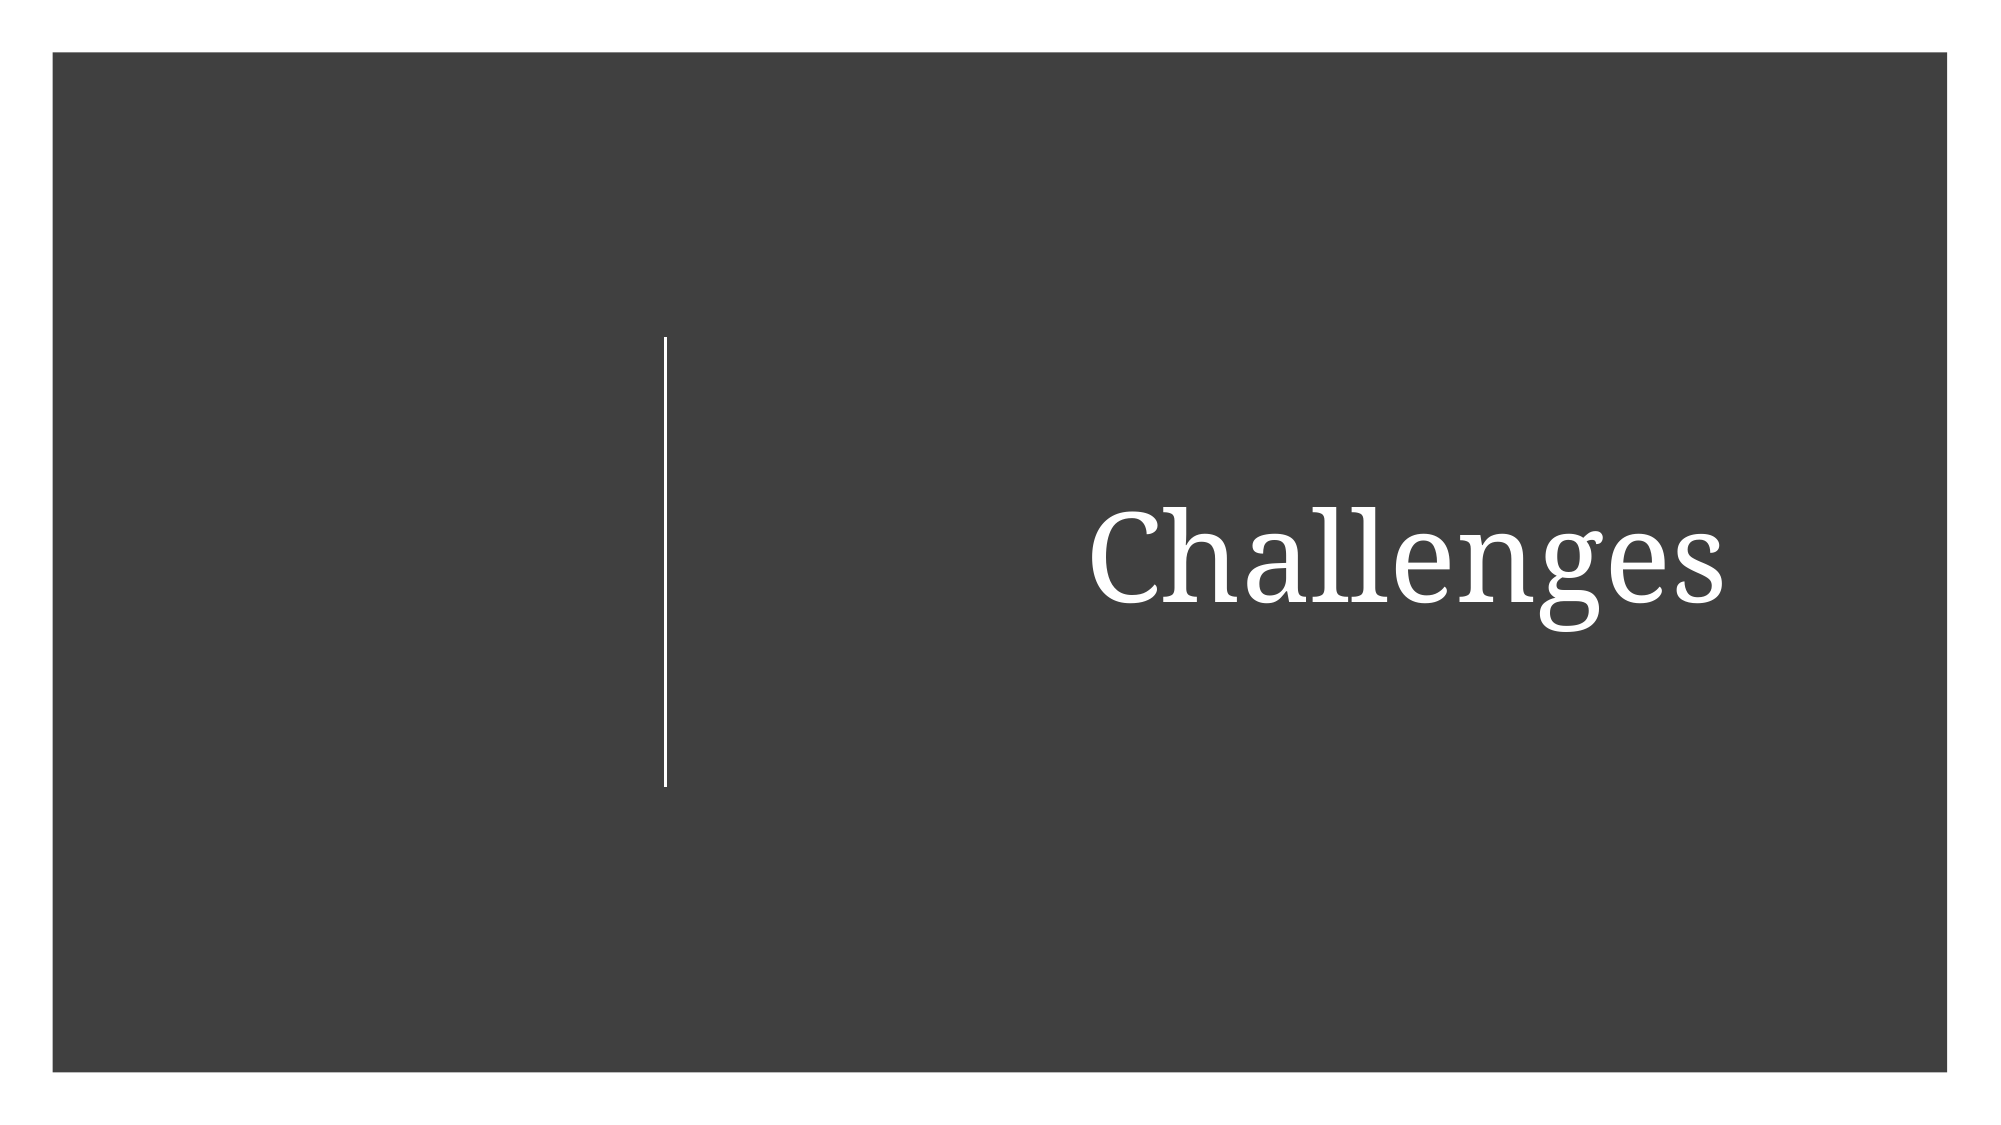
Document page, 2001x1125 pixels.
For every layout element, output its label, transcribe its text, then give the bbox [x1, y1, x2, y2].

text_box [0, 0, 2000, 1125]
title Challenges [1070, 158, 2000, 967]
text_box [52, 51, 1948, 1073]
